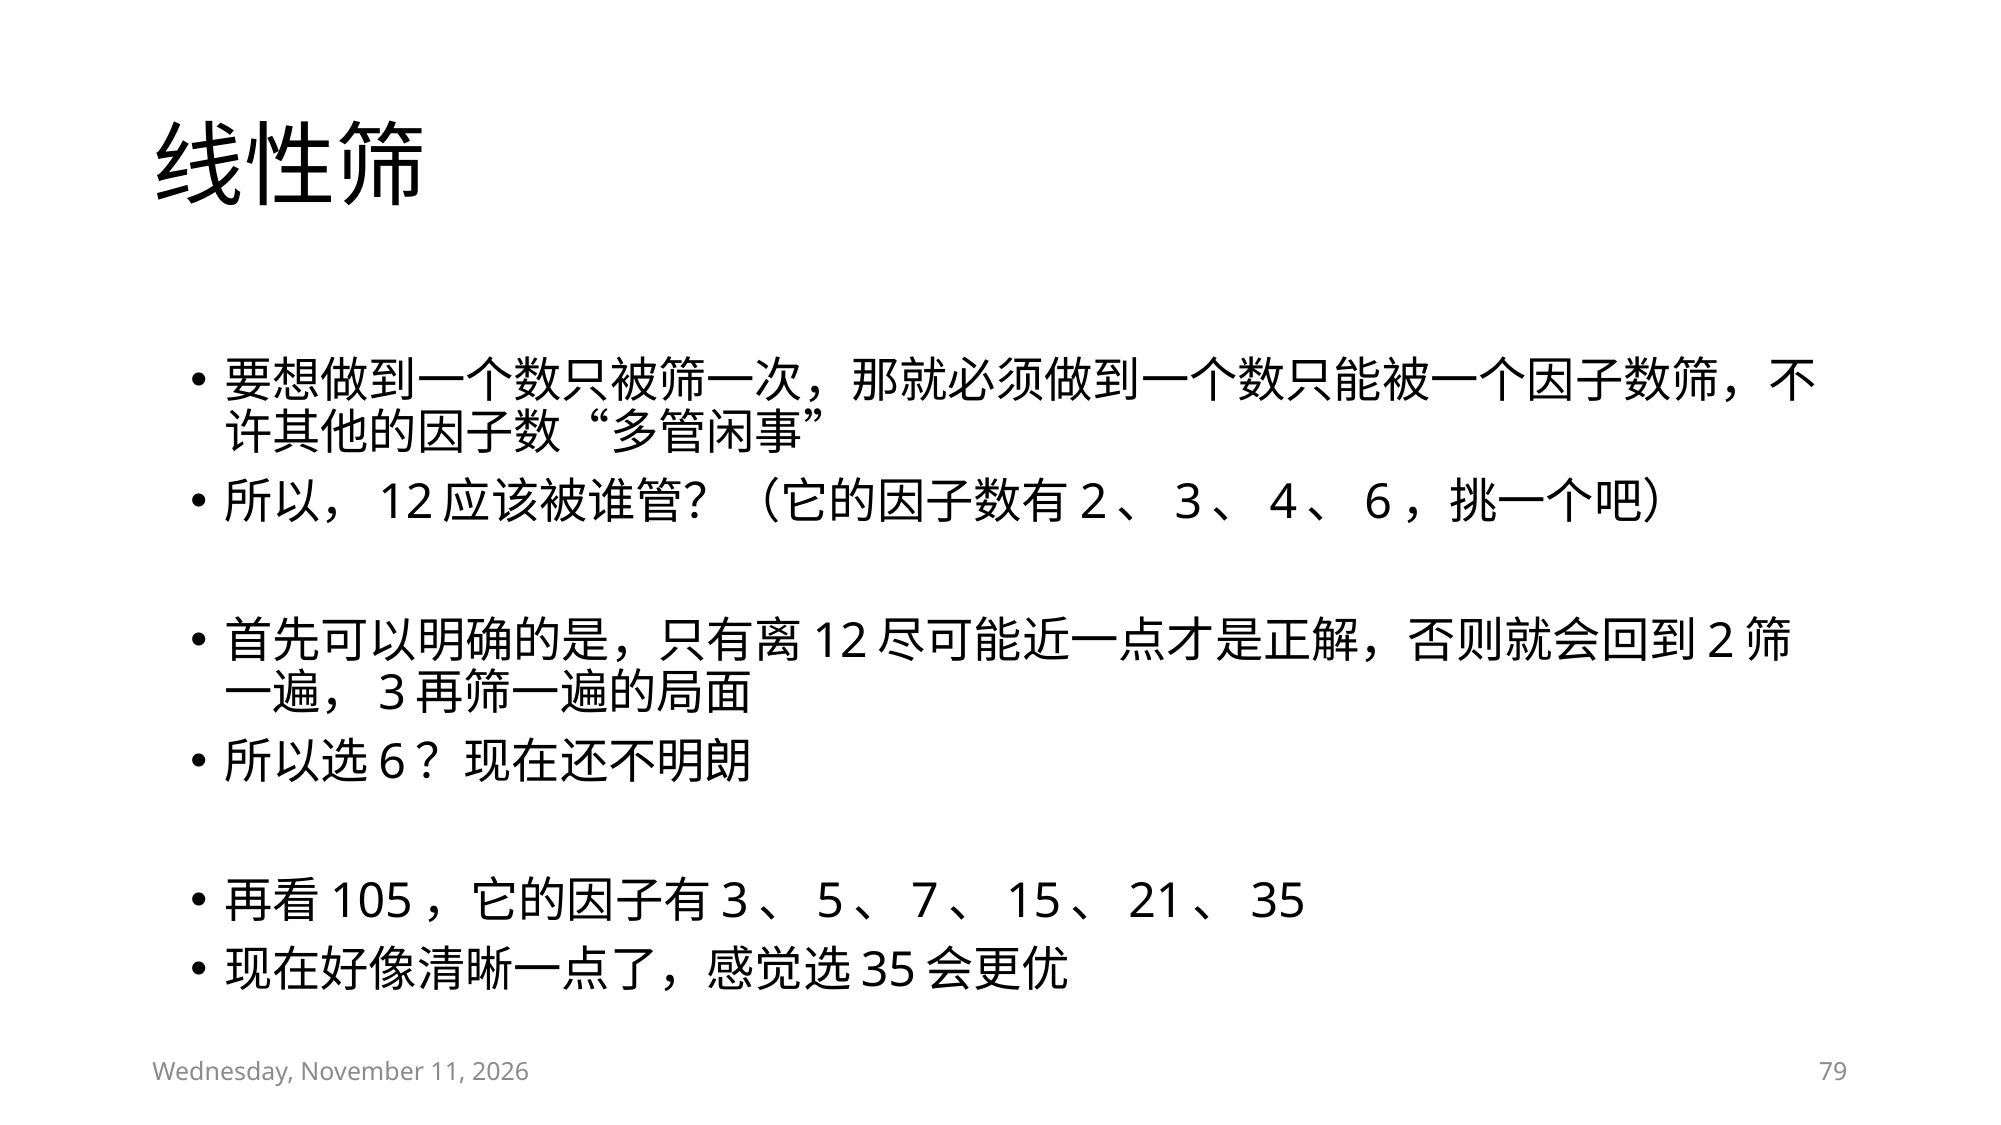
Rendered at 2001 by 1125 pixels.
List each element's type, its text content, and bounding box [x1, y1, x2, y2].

list 要想做到一个数只被筛一次，那就必须做到一个数只能被一个因子数筛，不许其他的因子数“多管闲事” 所以，12应该被谁管？（它的因子数有2、3、4、6，挑一个吧） 首先可以明确的是，只有离12尽可能近一点才是正解，否则就会回到2筛一遍，3再筛一遍的局面 所以选6？现在还不明朗 再看105，它的因子有3、5、7、15、21、35 现在好像清晰一点了，感觉选35会更优 [175, 348, 1844, 1013]
title 线性筛 [137, 59, 1863, 278]
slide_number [137, 1042, 588, 1103]
slide_number 79 [1412, 1042, 1863, 1103]
